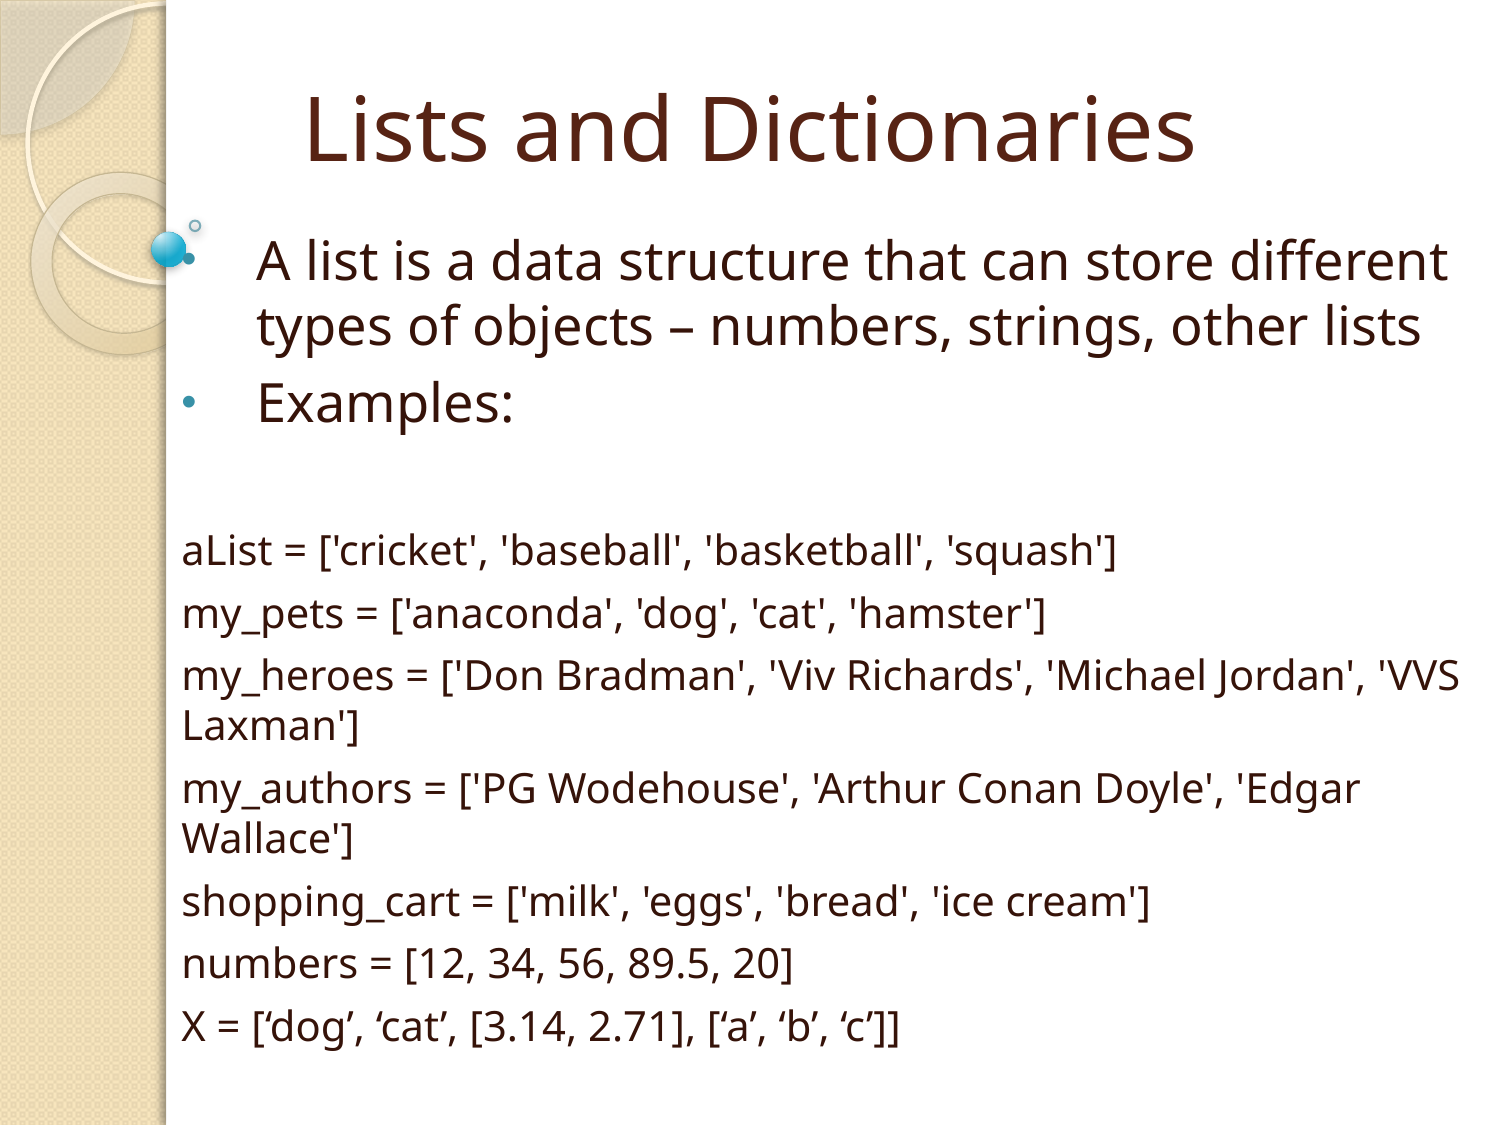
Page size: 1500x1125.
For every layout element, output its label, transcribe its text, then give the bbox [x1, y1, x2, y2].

title Lists and Dictionaries [217, 0, 1283, 187]
subtitle A list is a data structure that can store different types of objects – numbers, strings, other lists Examples: aList = ['cricket', 'baseball', 'basketball', 'squash'] my_pets = ['anaconda', 'dog', 'cat', 'hamster'] my_heroes = ['Don Bradman', 'Viv Richards', 'Michael Jordan', 'VVS Laxman'] my_authors = ['PG Wodehouse', 'Arthur Conan Doyle', 'Edgar Wallace'] shopping_cart = ['milk', 'eggs', 'bread', 'ice cream'] numbers = [12, 34, 56, 89.5, 20] X = [‘dog’, ‘cat’, [3.14, 2.71], [‘a’, ‘b’, ‘c’]] [162, 225, 1500, 1097]
